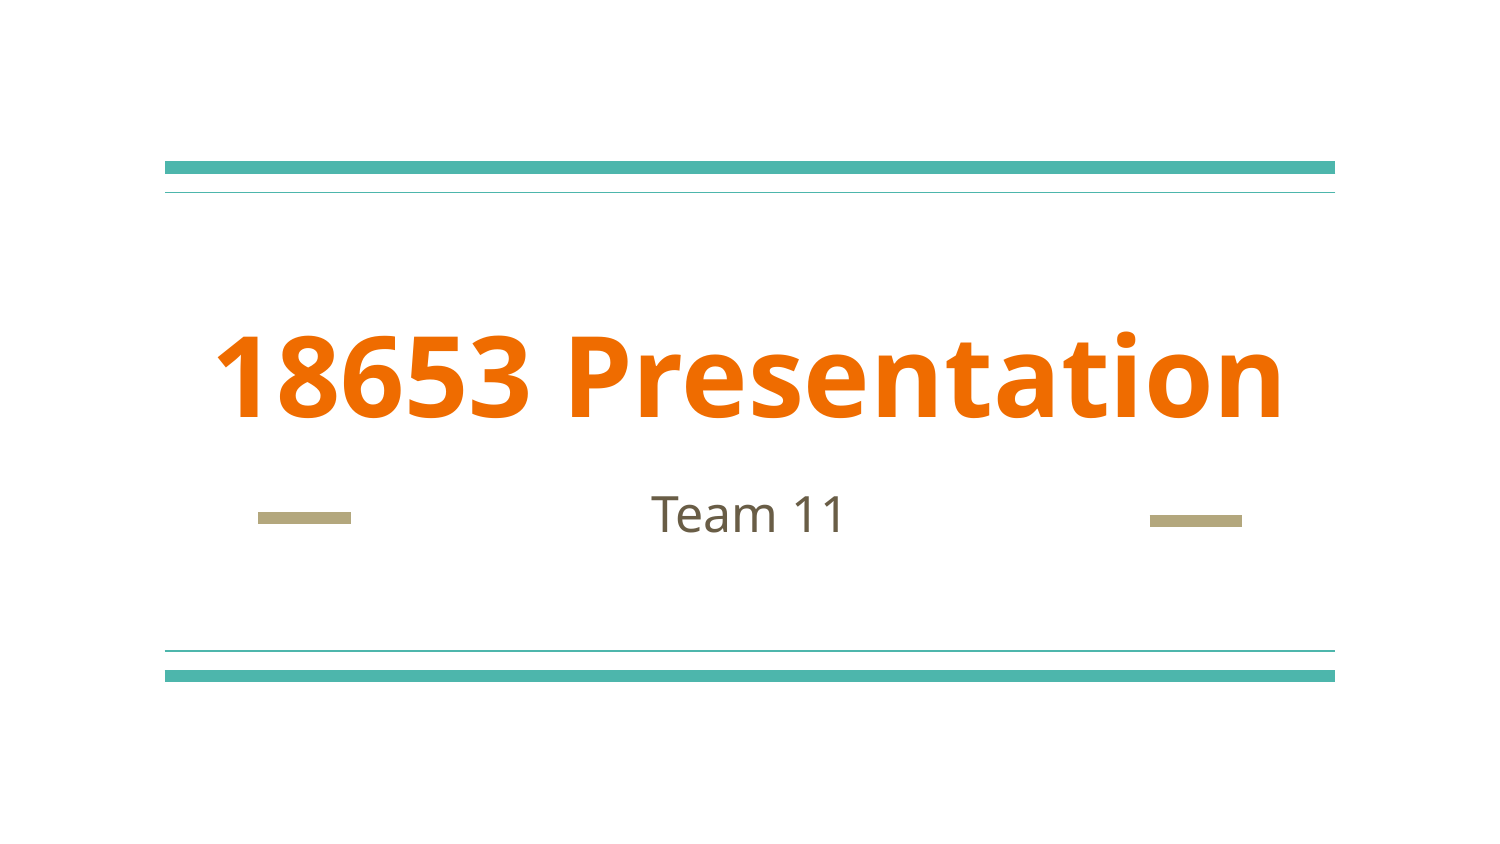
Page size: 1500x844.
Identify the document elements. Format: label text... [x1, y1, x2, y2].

subtitle Team 11 [350, 467, 1150, 598]
title 18653 Presentation [164, 287, 1336, 456]
